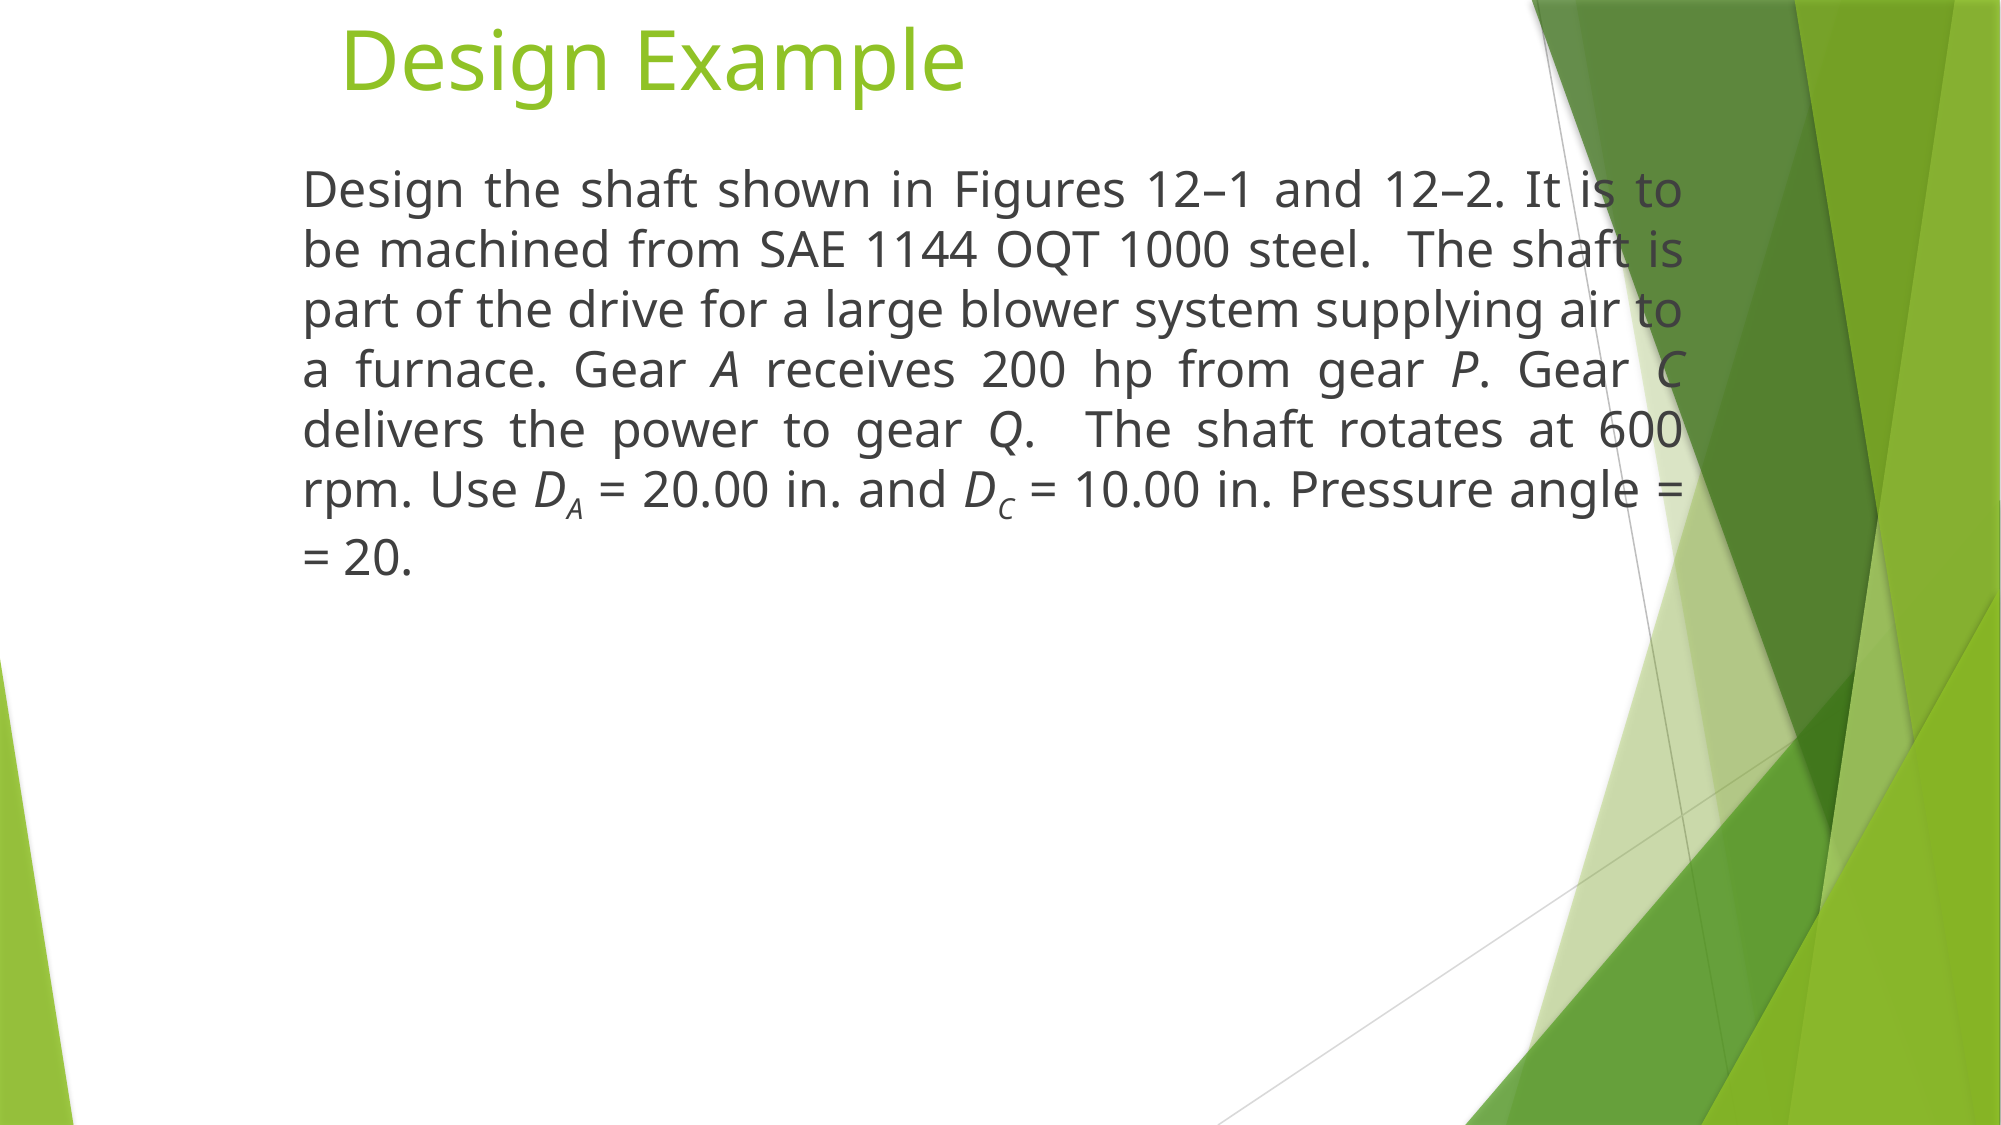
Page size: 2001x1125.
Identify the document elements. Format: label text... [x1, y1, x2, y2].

title Design Example [324, 0, 1675, 163]
